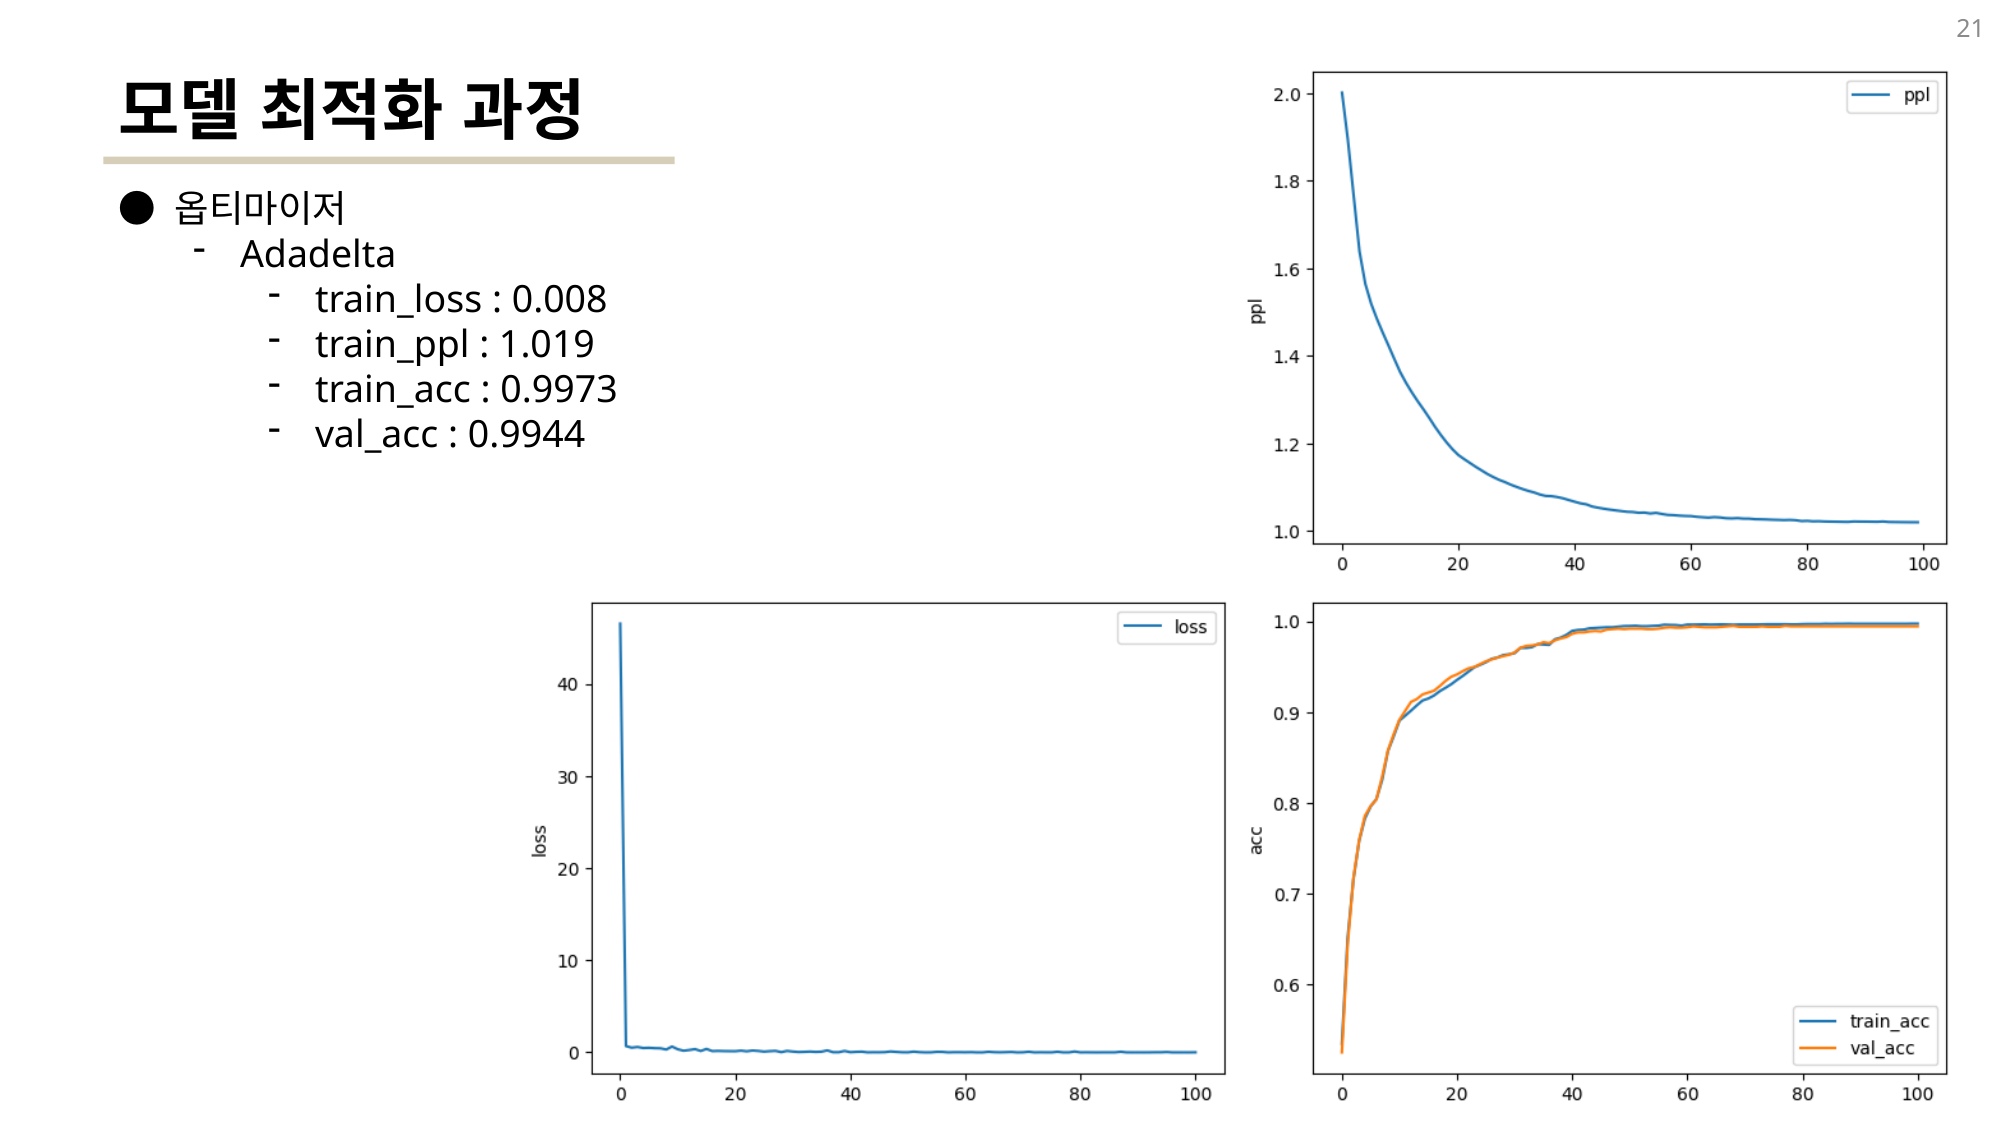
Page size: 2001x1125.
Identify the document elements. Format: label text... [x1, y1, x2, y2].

text_box ● 옵티마이저 Adadelta train_loss : 0.008 train_ppl : 1.019 train_acc : 0.9973 val_acc : 0.9944 [103, 177, 1235, 463]
text_box 모델 최적화 과정 [103, 60, 699, 156]
picture [519, 590, 1959, 1117]
slide_number 21 [1550, 0, 2000, 60]
text_box [102, 156, 676, 165]
picture [1235, 59, 1959, 587]
